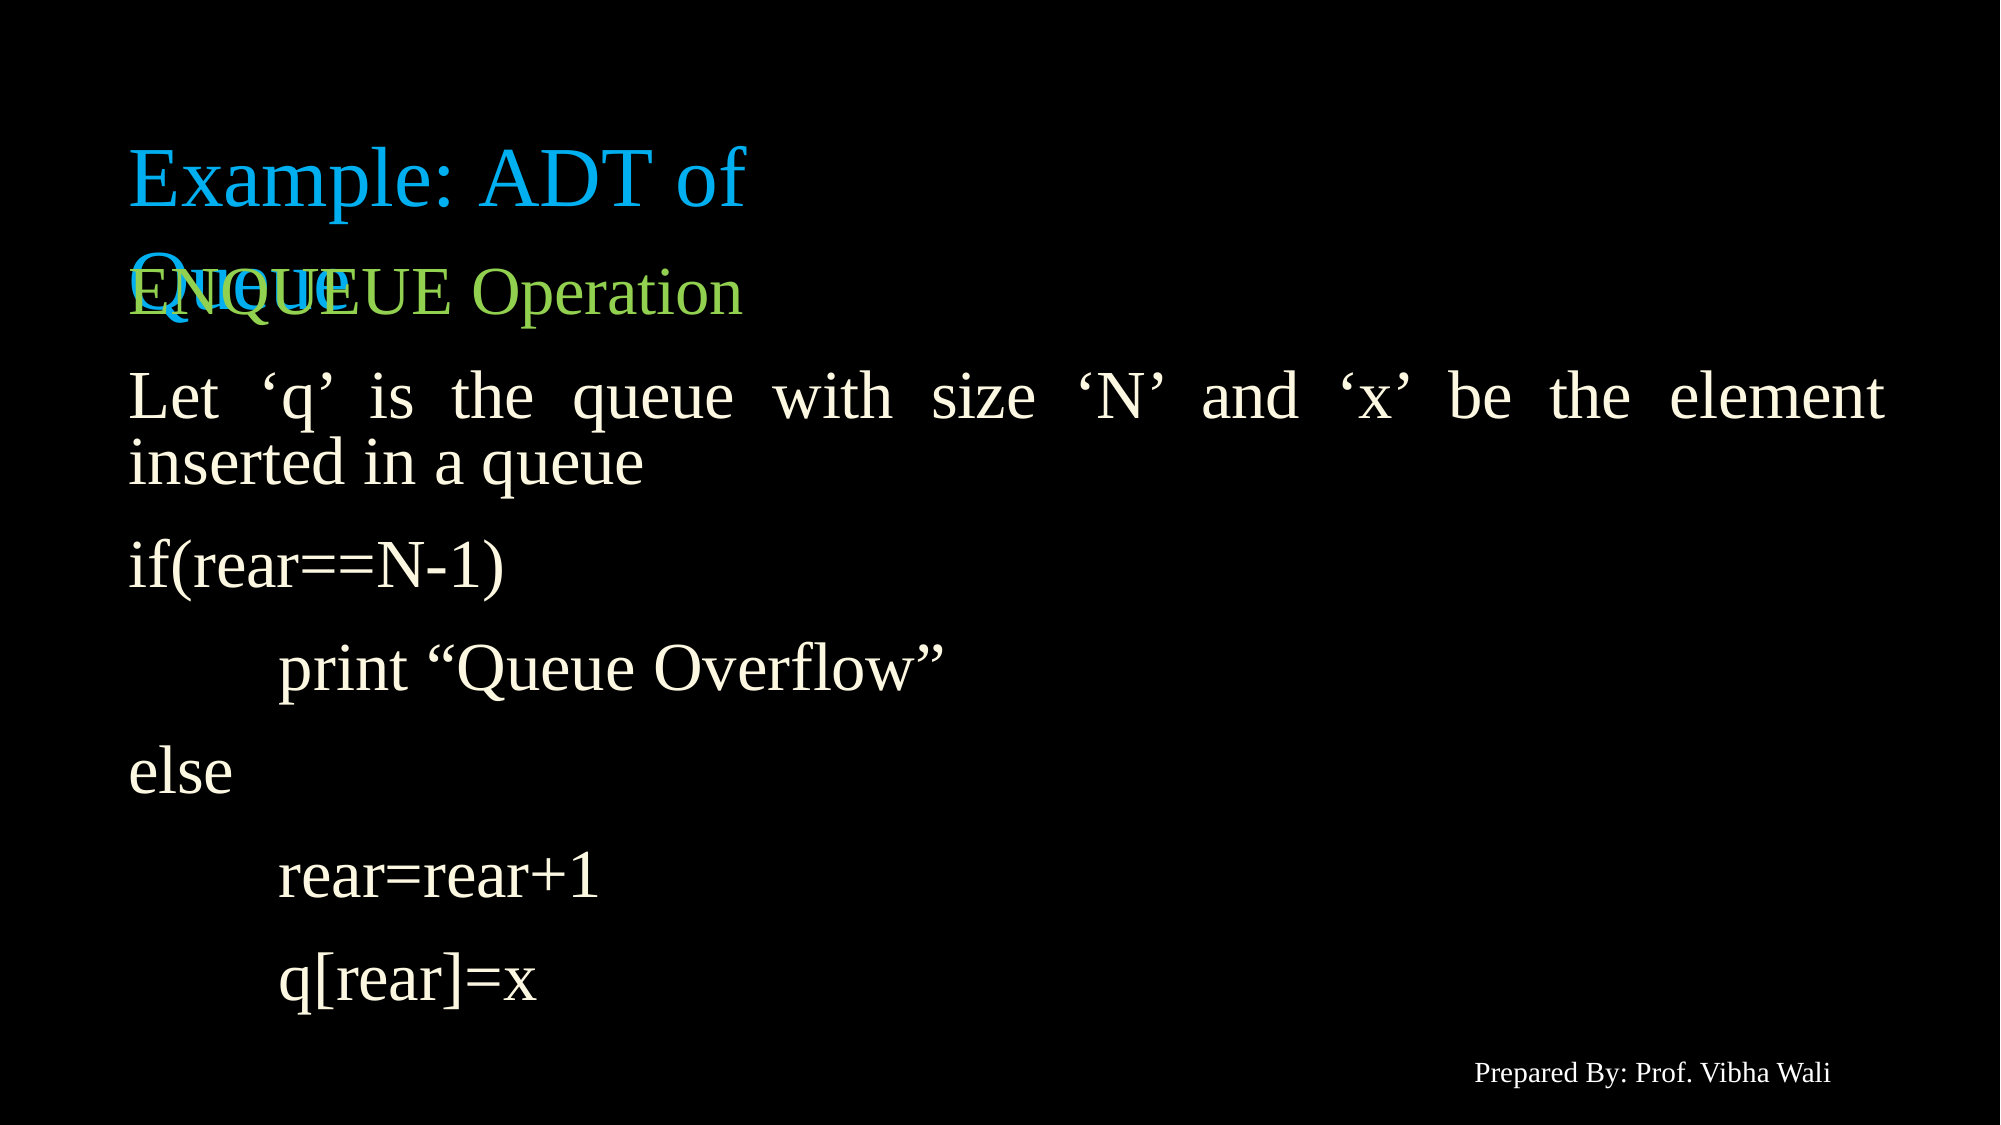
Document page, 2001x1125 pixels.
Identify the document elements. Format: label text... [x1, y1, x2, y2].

footer Prepared By: Prof. Vibha Wali [1472, 1053, 1956, 1125]
text_box ENQUEUE Operation Let ‘q’ is the queue with size ‘N’ and ‘x’ be the element inserted in a queue if(rear==N-1) print “Queue Overflow” else rear=rear+1 q[rear]=x [126, 222, 1887, 1014]
title Example: ADT of Queue [126, 119, 986, 222]
